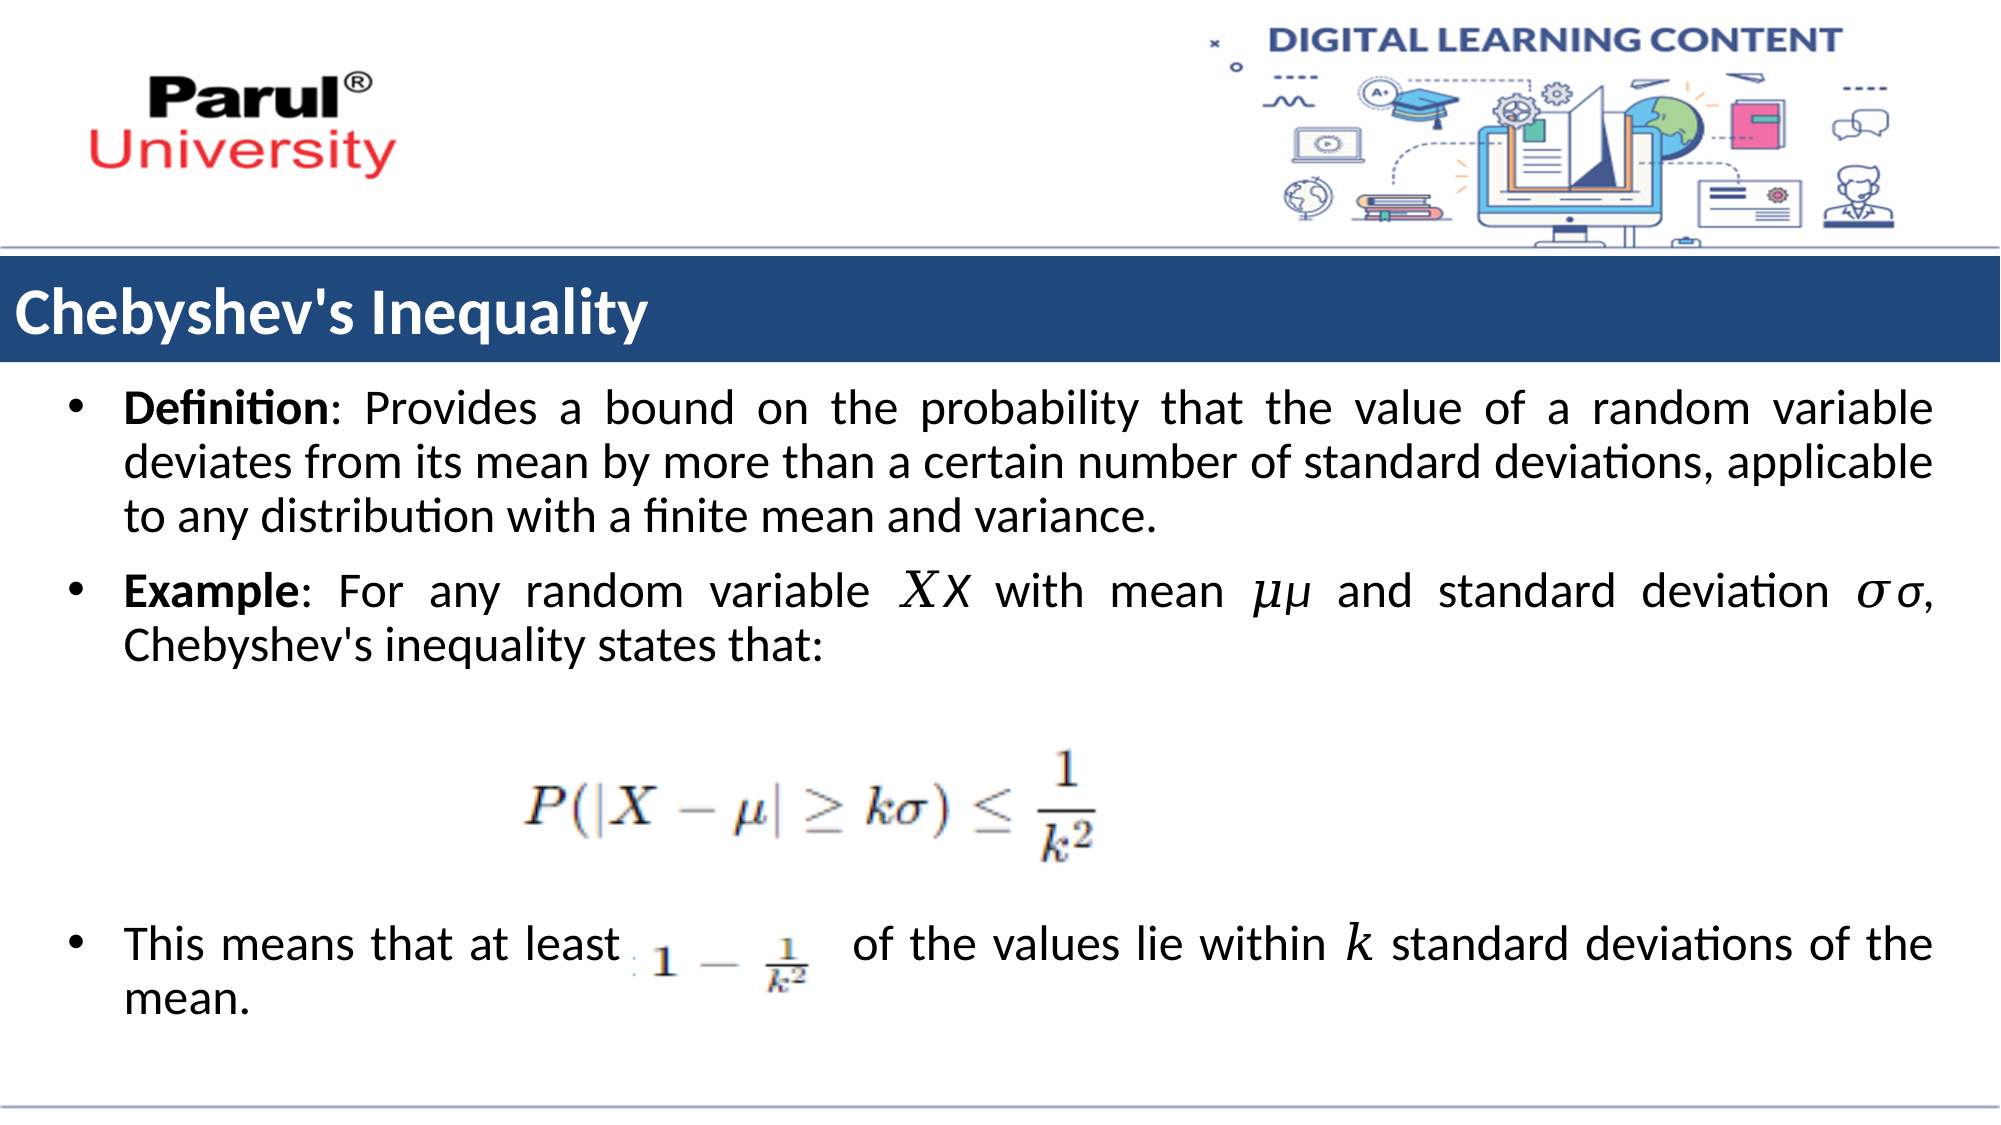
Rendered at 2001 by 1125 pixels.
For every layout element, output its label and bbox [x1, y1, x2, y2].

text_box [0, 1, 2000, 1125]
picture [632, 924, 829, 1007]
picture [469, 725, 1134, 889]
